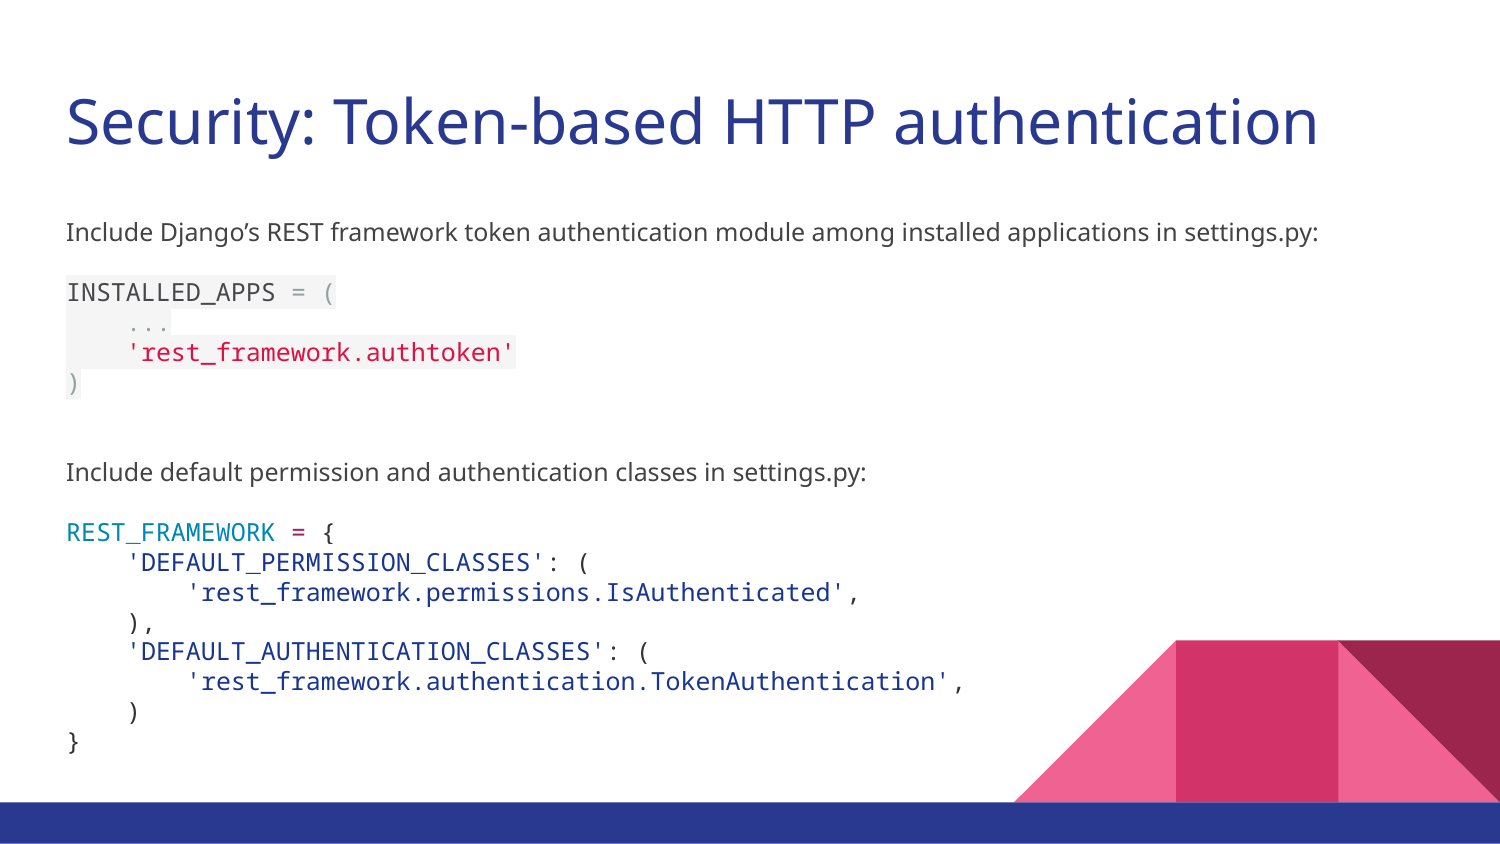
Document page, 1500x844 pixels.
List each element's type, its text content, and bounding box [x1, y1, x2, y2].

title Security: Token-based HTTP authentication [51, 67, 1449, 167]
list Include Django’s REST framework token authentication module among installed applications in settings.py: INSTALLED_APPS = ( ... 'rest_framework.authtoken' ) Include default permission and authentication classes in settings.py: REST_FRAMEWORK = { 'DEFAULT_PERMISSION_CLASSES': ( 'rest_framework.permissions.IsAuthenticated', ), 'DEFAULT_AUTHENTICATION_CLASSES': ( 'rest_framework.authentication.TokenAuthentication', ) } [51, 201, 1449, 750]
